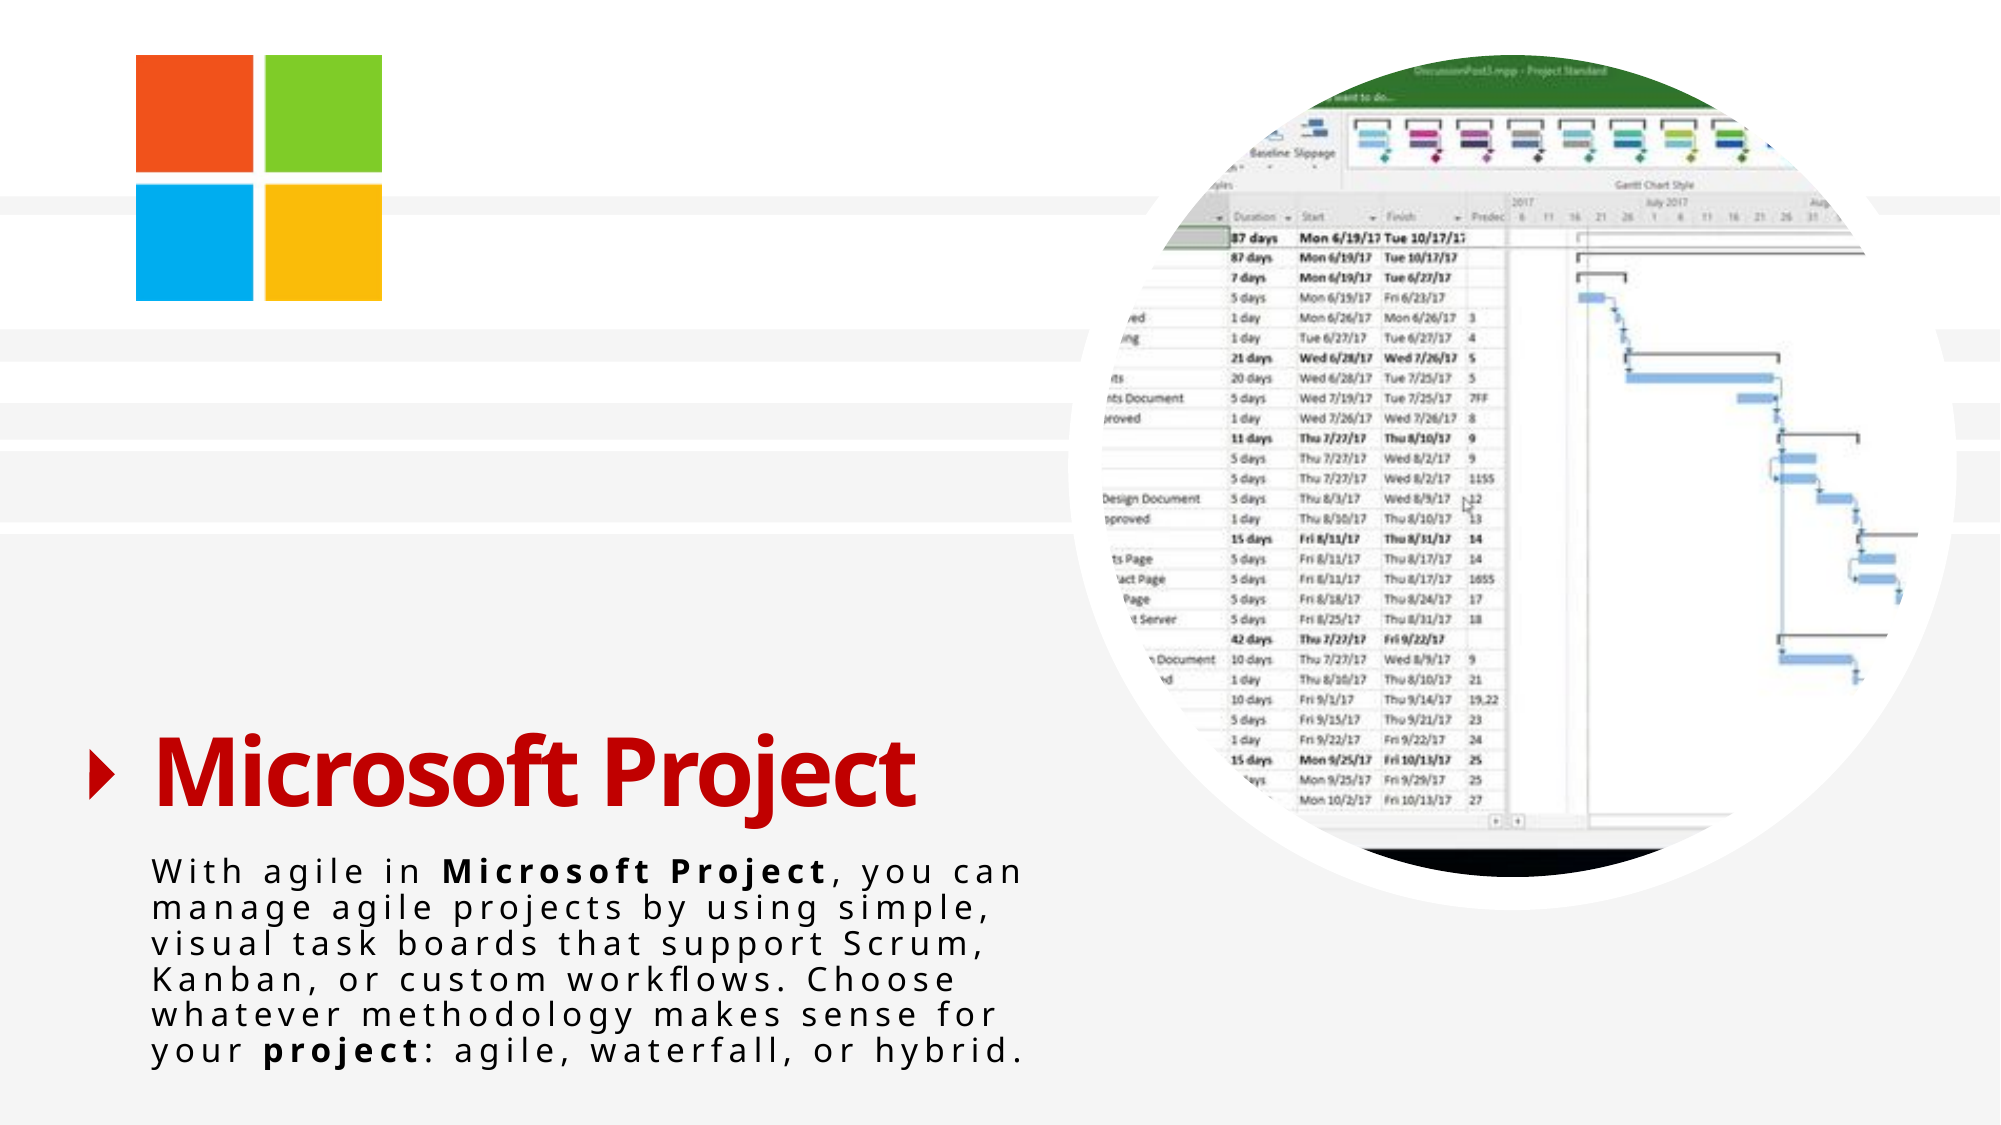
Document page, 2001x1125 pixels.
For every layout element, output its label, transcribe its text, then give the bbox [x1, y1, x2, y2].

picture [136, 55, 382, 301]
list With agile in Microsoft Project, you can manage agile projects by using simple, visual task boards that support Scrum, Kanban, or custom workflows. Choose whatever methodology makes sense for your project: agile, waterfall, or hybrid. [136, 847, 1069, 1025]
picture [1101, 55, 1924, 878]
title Microsoft Project [136, 555, 1069, 835]
